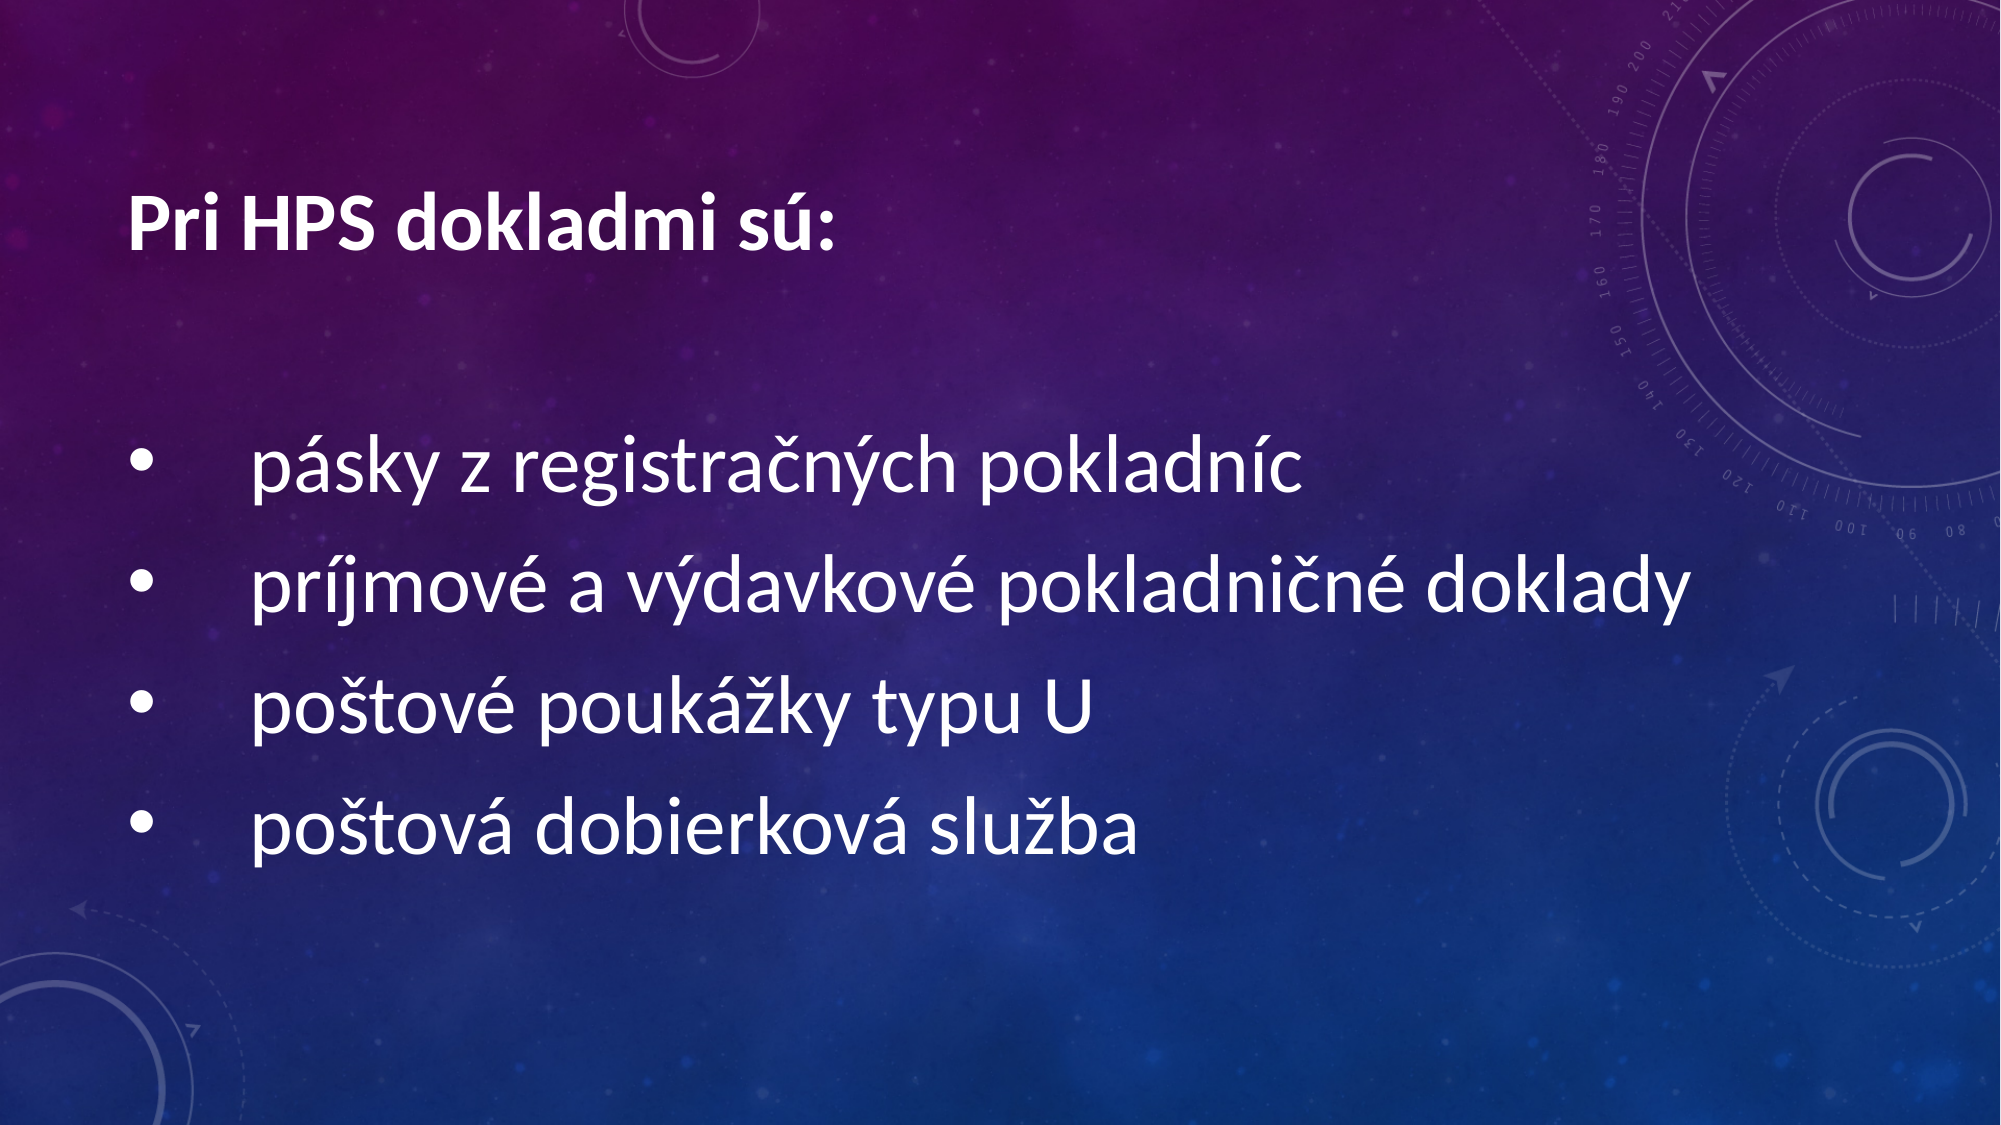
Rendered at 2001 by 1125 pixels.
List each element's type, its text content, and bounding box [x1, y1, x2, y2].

list Pri HPS dokladmi sú: pásky z registračných pokladníc príjmové a výdavkové pokladničné doklady poštové poukážky typu U poštová dobierková služba [112, 90, 1862, 1014]
picture [0, 0, 2001, 1125]
